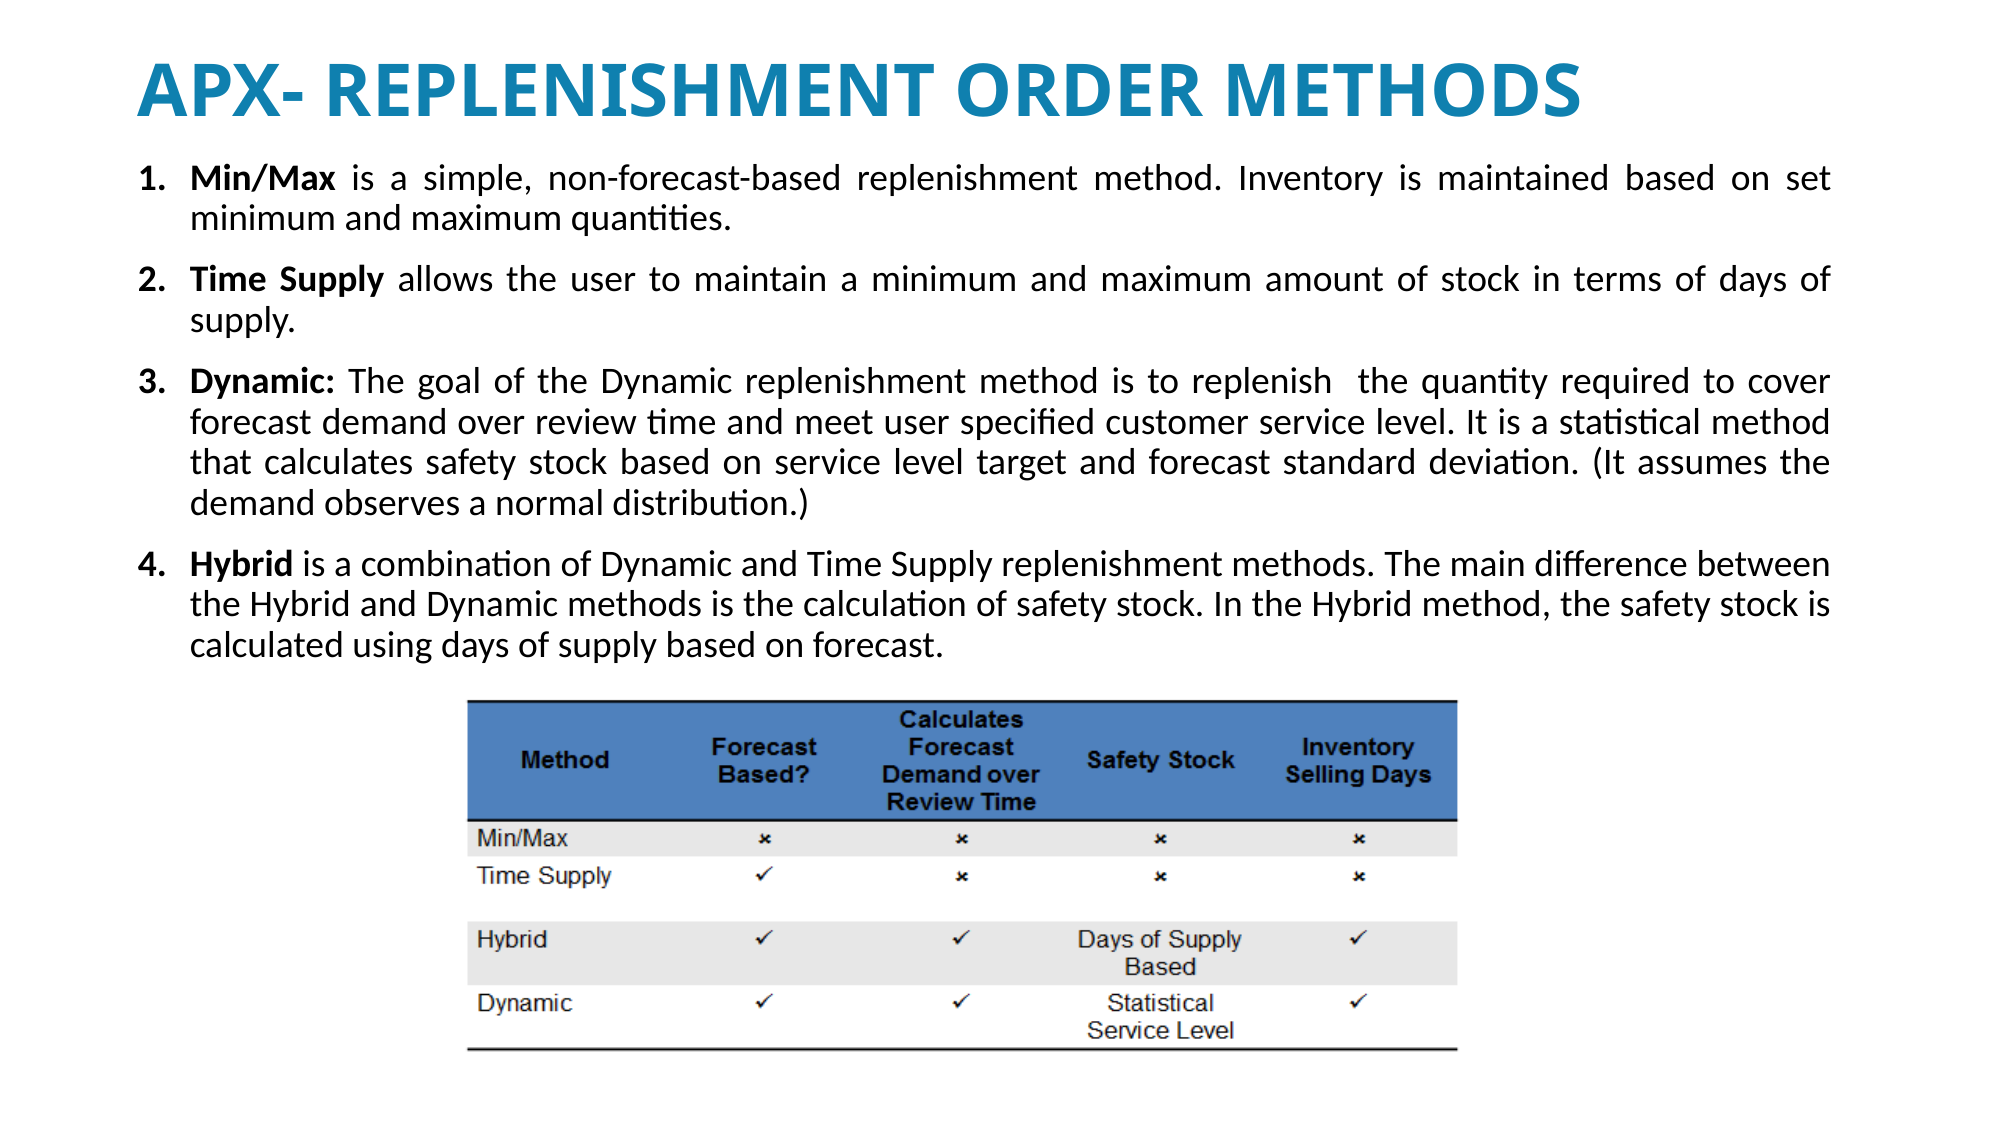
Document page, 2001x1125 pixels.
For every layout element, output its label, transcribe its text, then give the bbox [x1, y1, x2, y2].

title APX- Replenishment Order Methods [123, 34, 1848, 150]
picture [460, 683, 1467, 1063]
list Min/Max is a simple, non-forecast-based replenishment method. Inventory is maintained based on set minimum and maximum quantities. Time Supply allows the user to maintain a minimum and maximum amount of stock in terms of days of supply. Dynamic: The goal of the Dynamic replenishment method is to replenish the quantity required to cover forecast demand over review time and meet user specified customer service level. It is a statistical method that calculates safety stock based on service level target and forecast standard deviation. (It assumes the demand observes a normal distribution.) Hybrid is a combination of Dynamic and Time Supply replenishment methods. The main difference between the Hybrid and Dynamic methods is the calculation of safety stock. In the Hybrid method, the safety stock is calculated using days of supply based on forecast. [123, 150, 1848, 1016]
